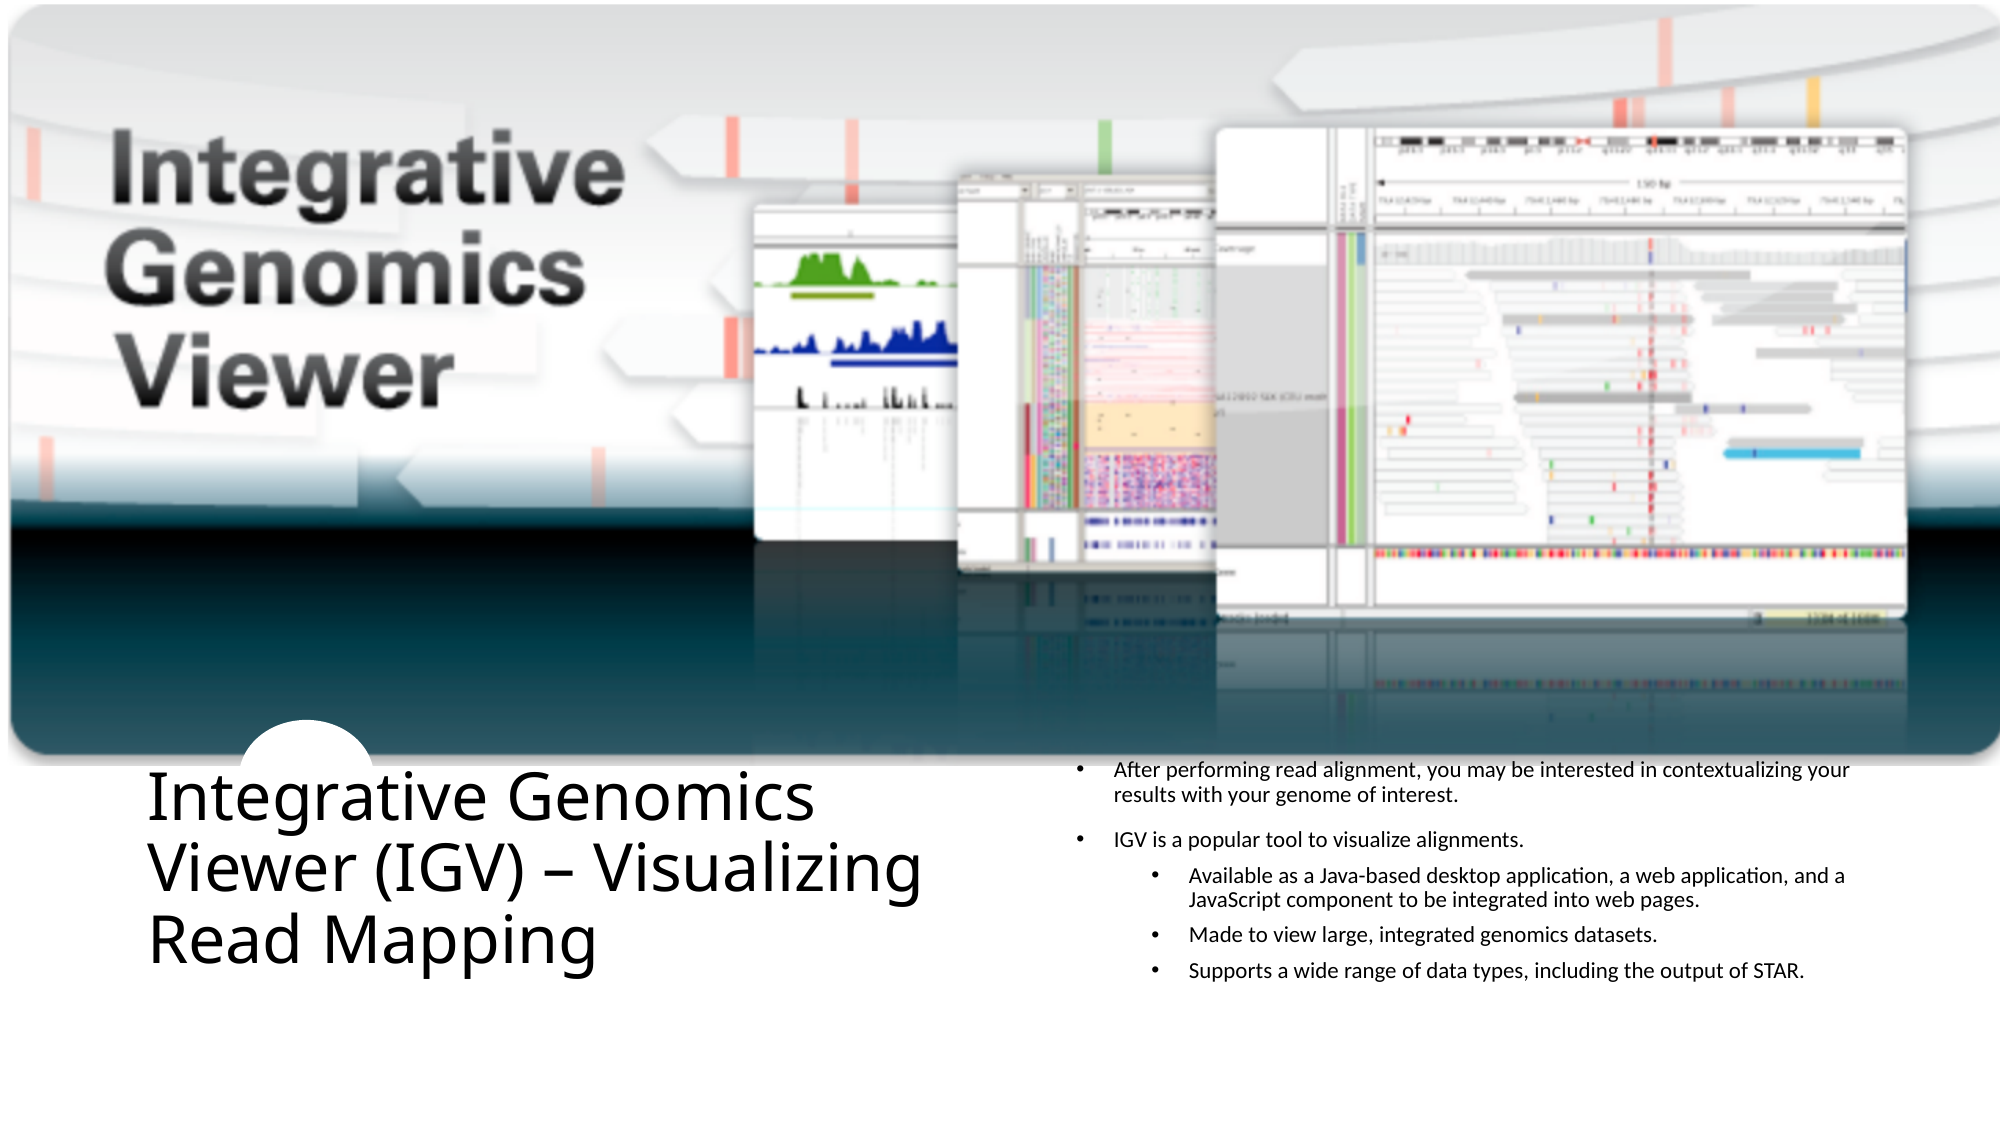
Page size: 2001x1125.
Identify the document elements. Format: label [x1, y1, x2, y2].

list [0, 0, 2000, 766]
picture [0, 766, 2000, 1125]
